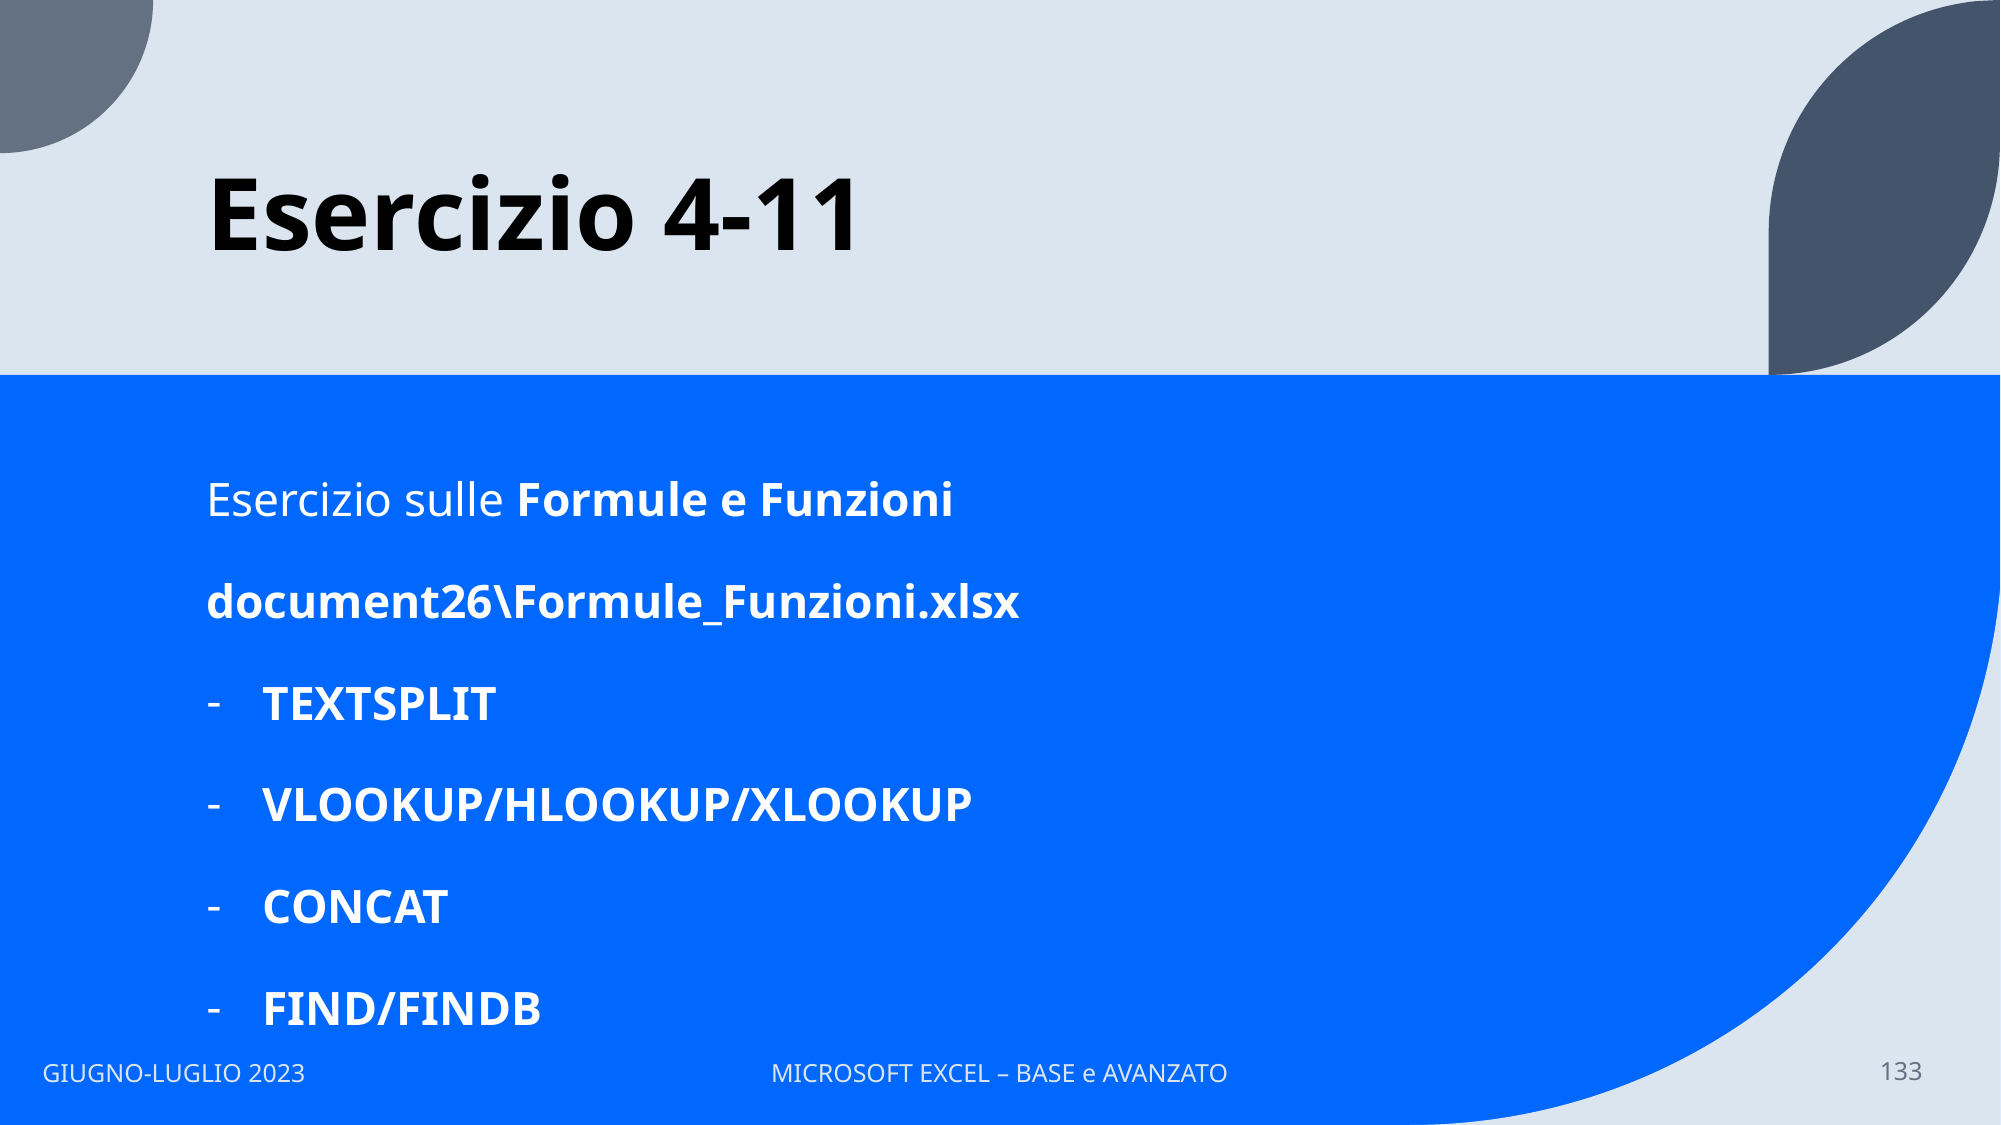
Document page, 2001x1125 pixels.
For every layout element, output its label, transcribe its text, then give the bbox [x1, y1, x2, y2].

title Esercizio 4-11 [191, 62, 1796, 280]
slide_number GIUGNO-LUGLIO 2023 [27, 1042, 478, 1103]
slide_number 133 [1674, 1042, 1938, 1103]
list Esercizio sulle Formule e Funzioni document26\Formule_Funzioni.xlsx TEXTSPLIT VLOOKUP/HLOOKUP/XLOOKUP CONCAT FIND/FINDB [191, 435, 1796, 1043]
footer MICROSOFT EXCEL – BASE e AVANZATO [662, 1042, 1338, 1103]
